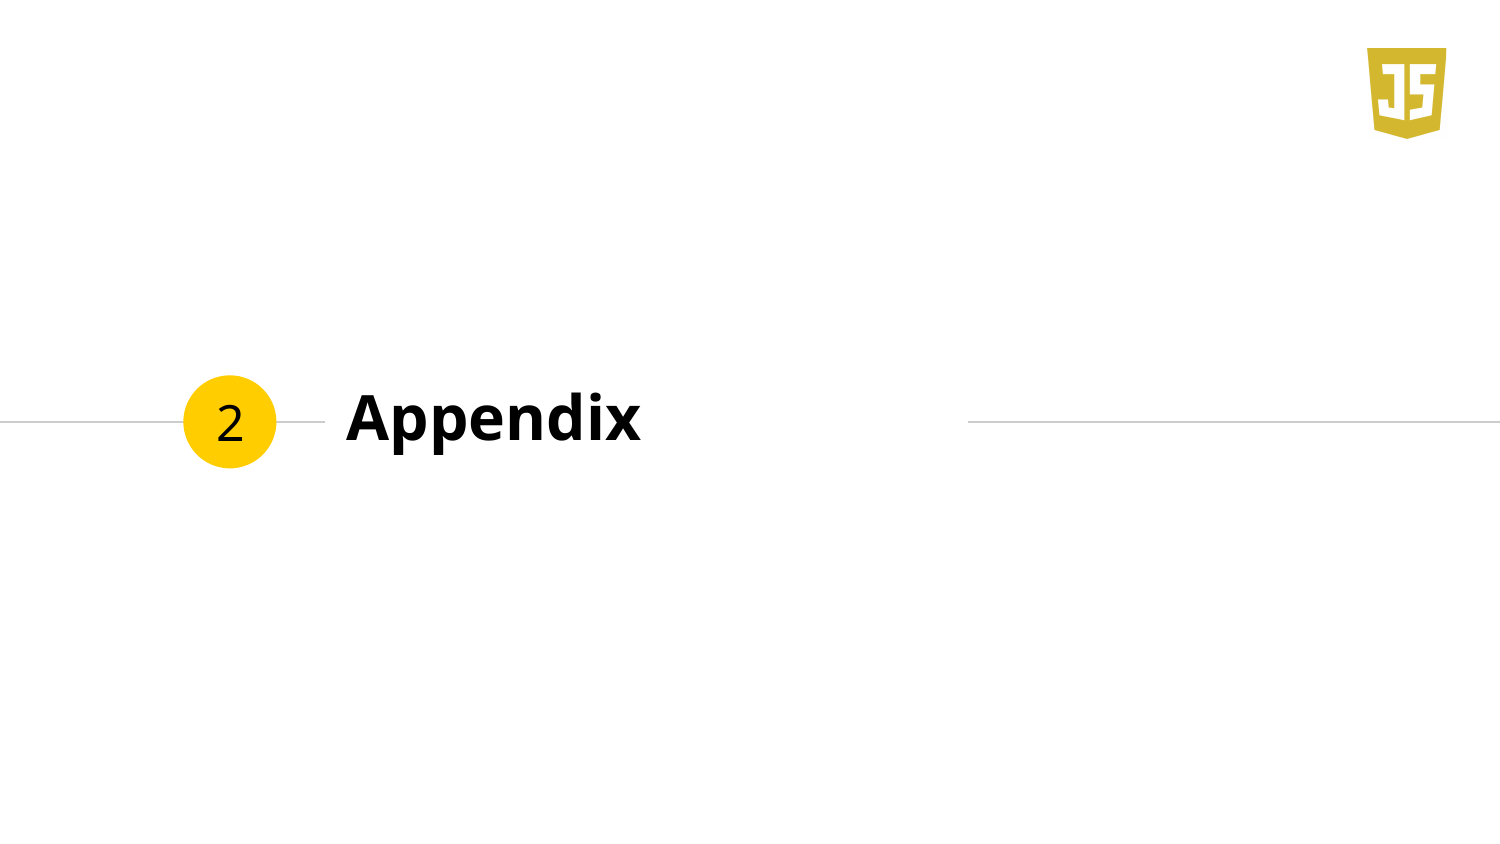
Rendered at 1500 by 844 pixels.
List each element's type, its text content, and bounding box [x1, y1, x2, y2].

text_box 2 [186, 375, 276, 468]
title Appendix [331, 277, 954, 469]
